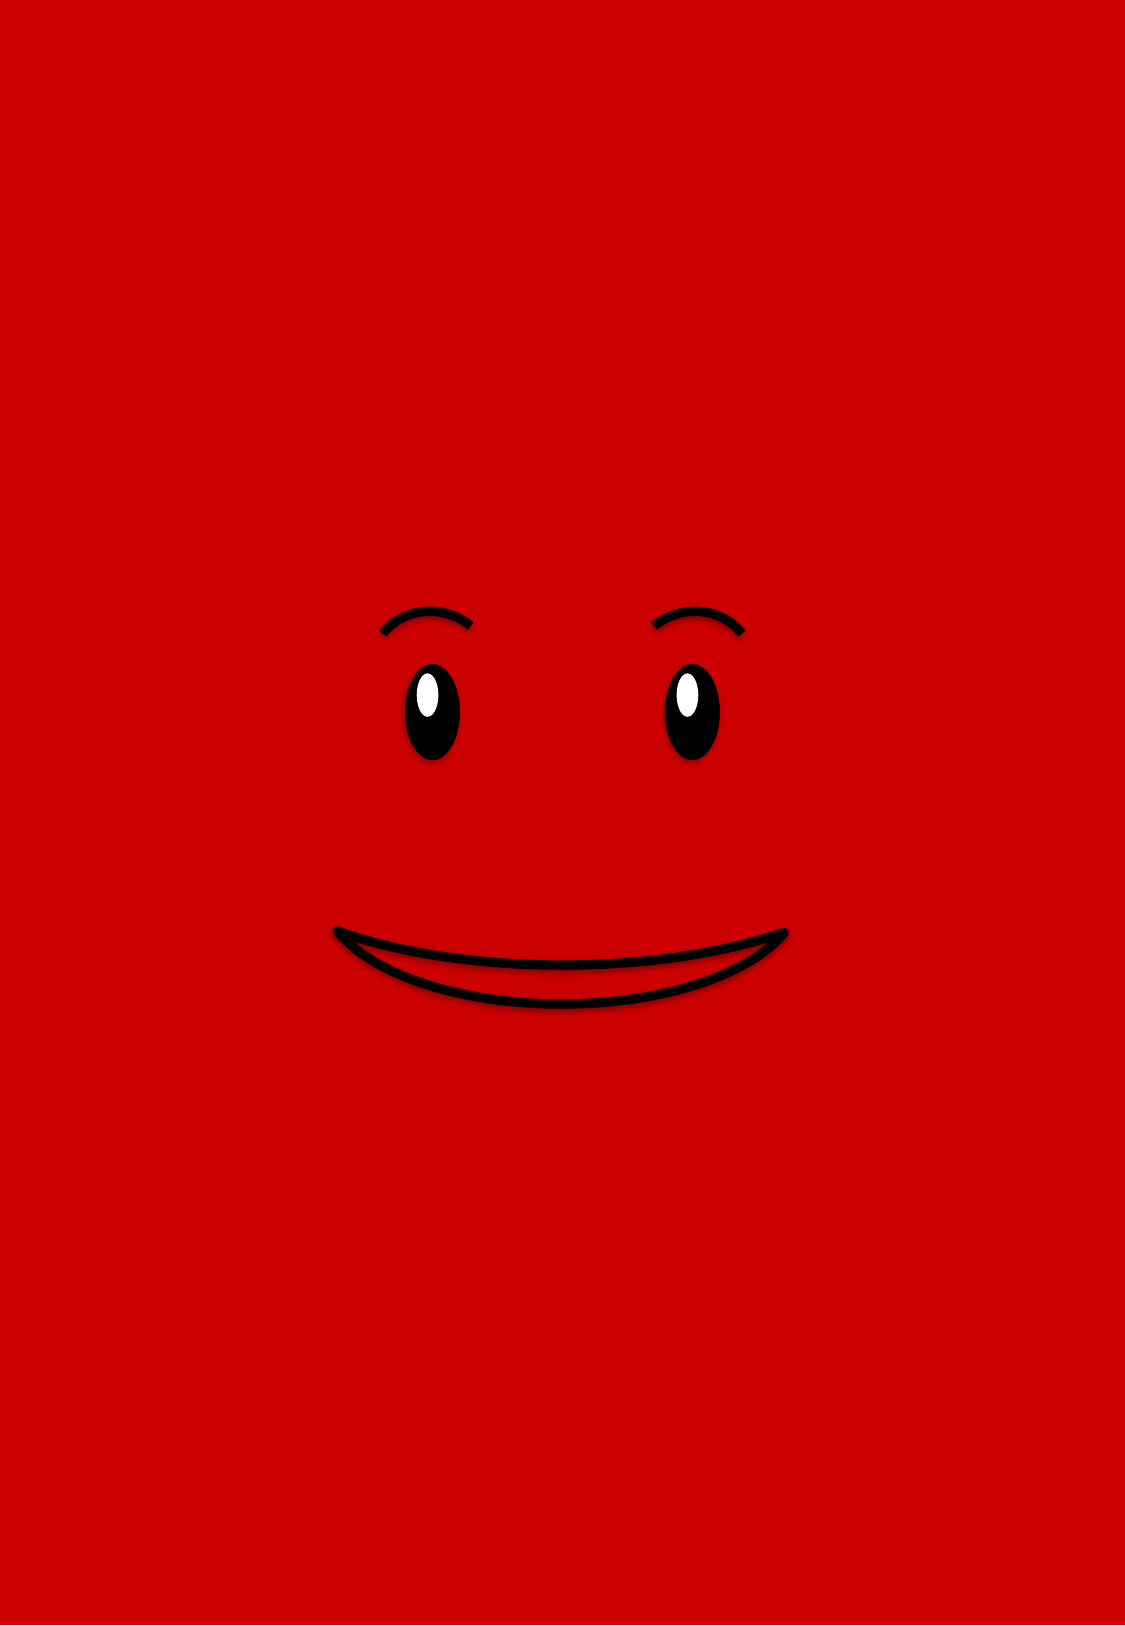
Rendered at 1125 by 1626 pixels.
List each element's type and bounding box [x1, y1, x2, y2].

text_box [238, 723, 887, 1005]
text_box [368, 612, 757, 735]
